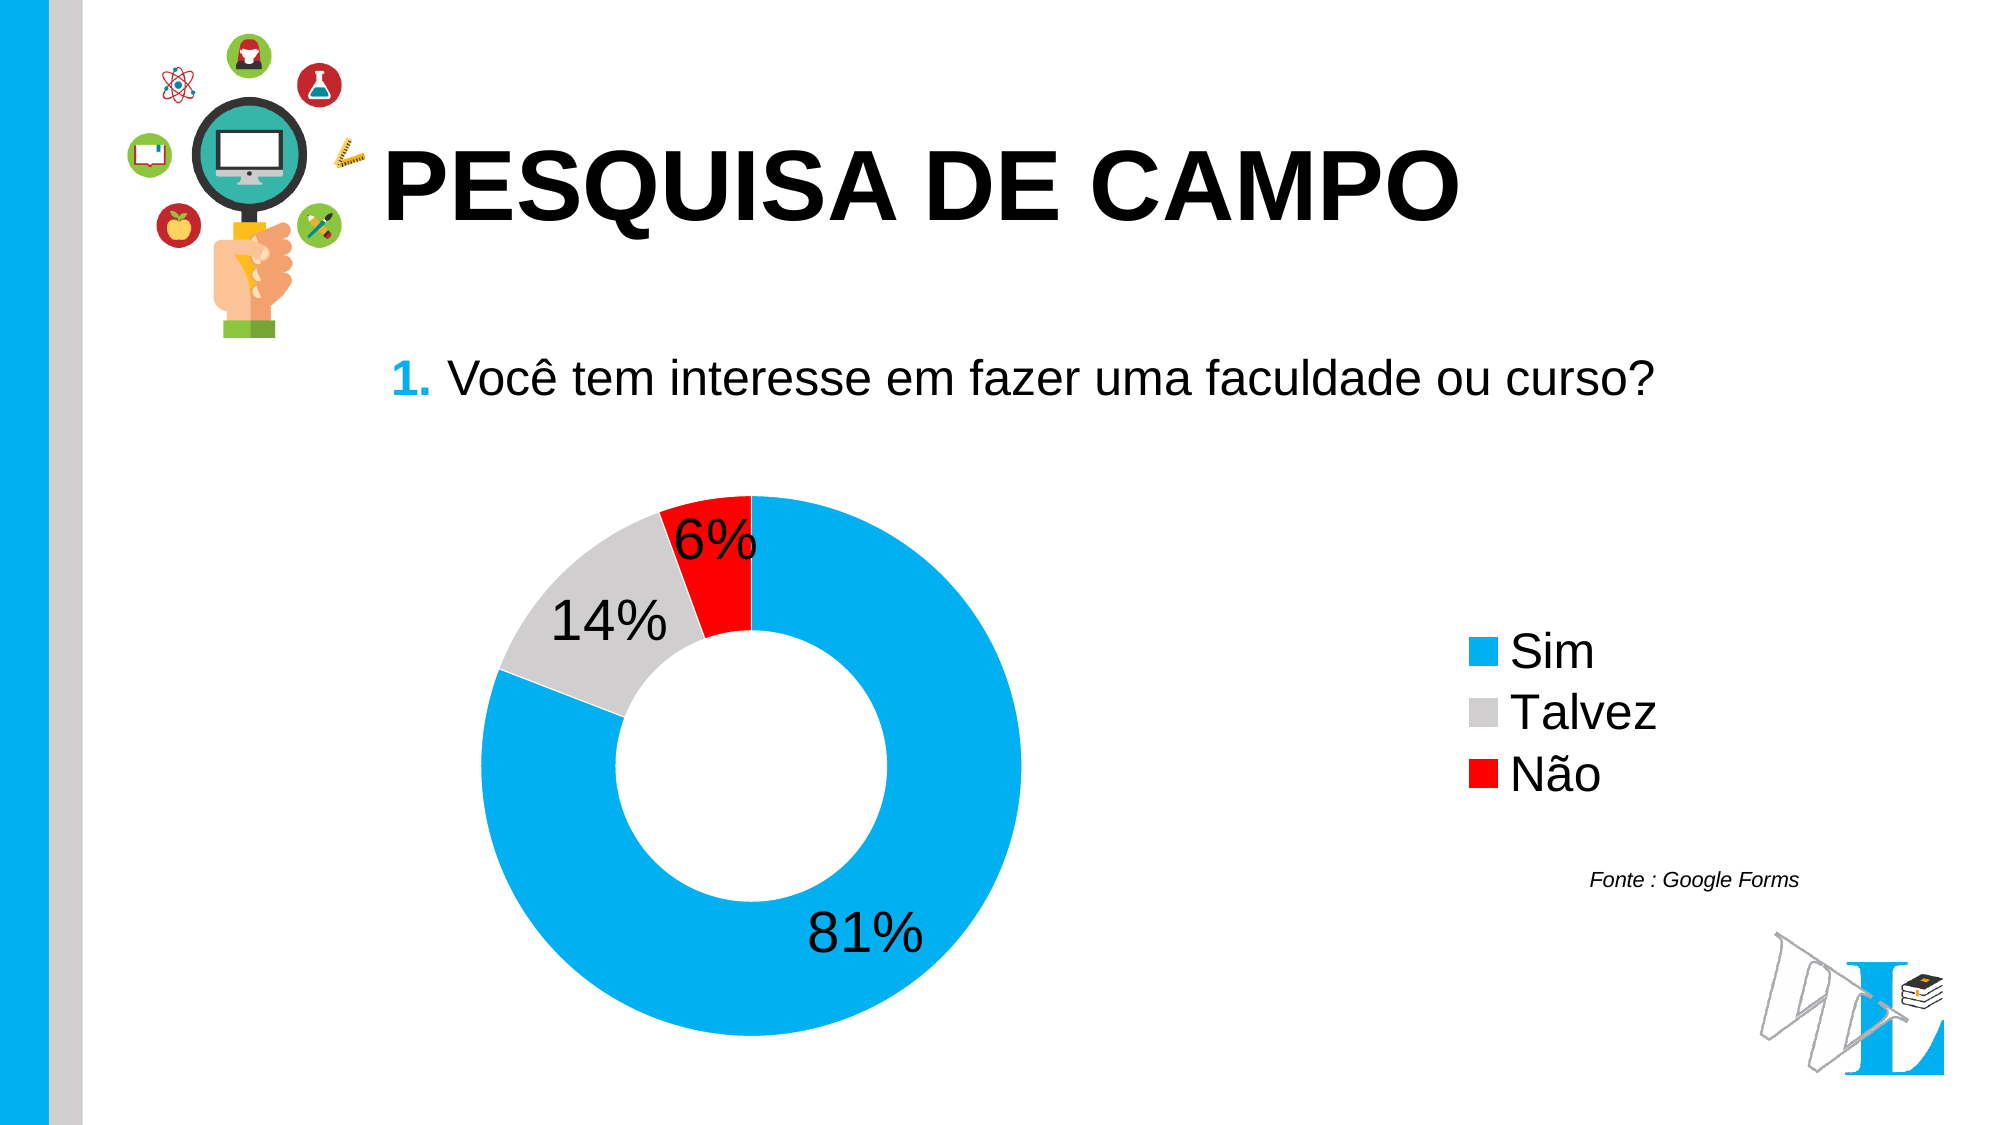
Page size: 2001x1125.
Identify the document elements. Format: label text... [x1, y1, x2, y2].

picture [110, 29, 377, 338]
text_box Fonte : Google Forms [1760, 857, 1821, 918]
text_box [48, 0, 84, 1125]
text_box [0, 0, 48, 1125]
text_box PESQUISA DE CAMPO [377, 113, 1624, 248]
picture [1759, 931, 1956, 1081]
text_box 1. Você tem interesse em fazer uma faculdade ou curso? [376, 337, 1740, 413]
chart [315, 425, 1760, 1037]
